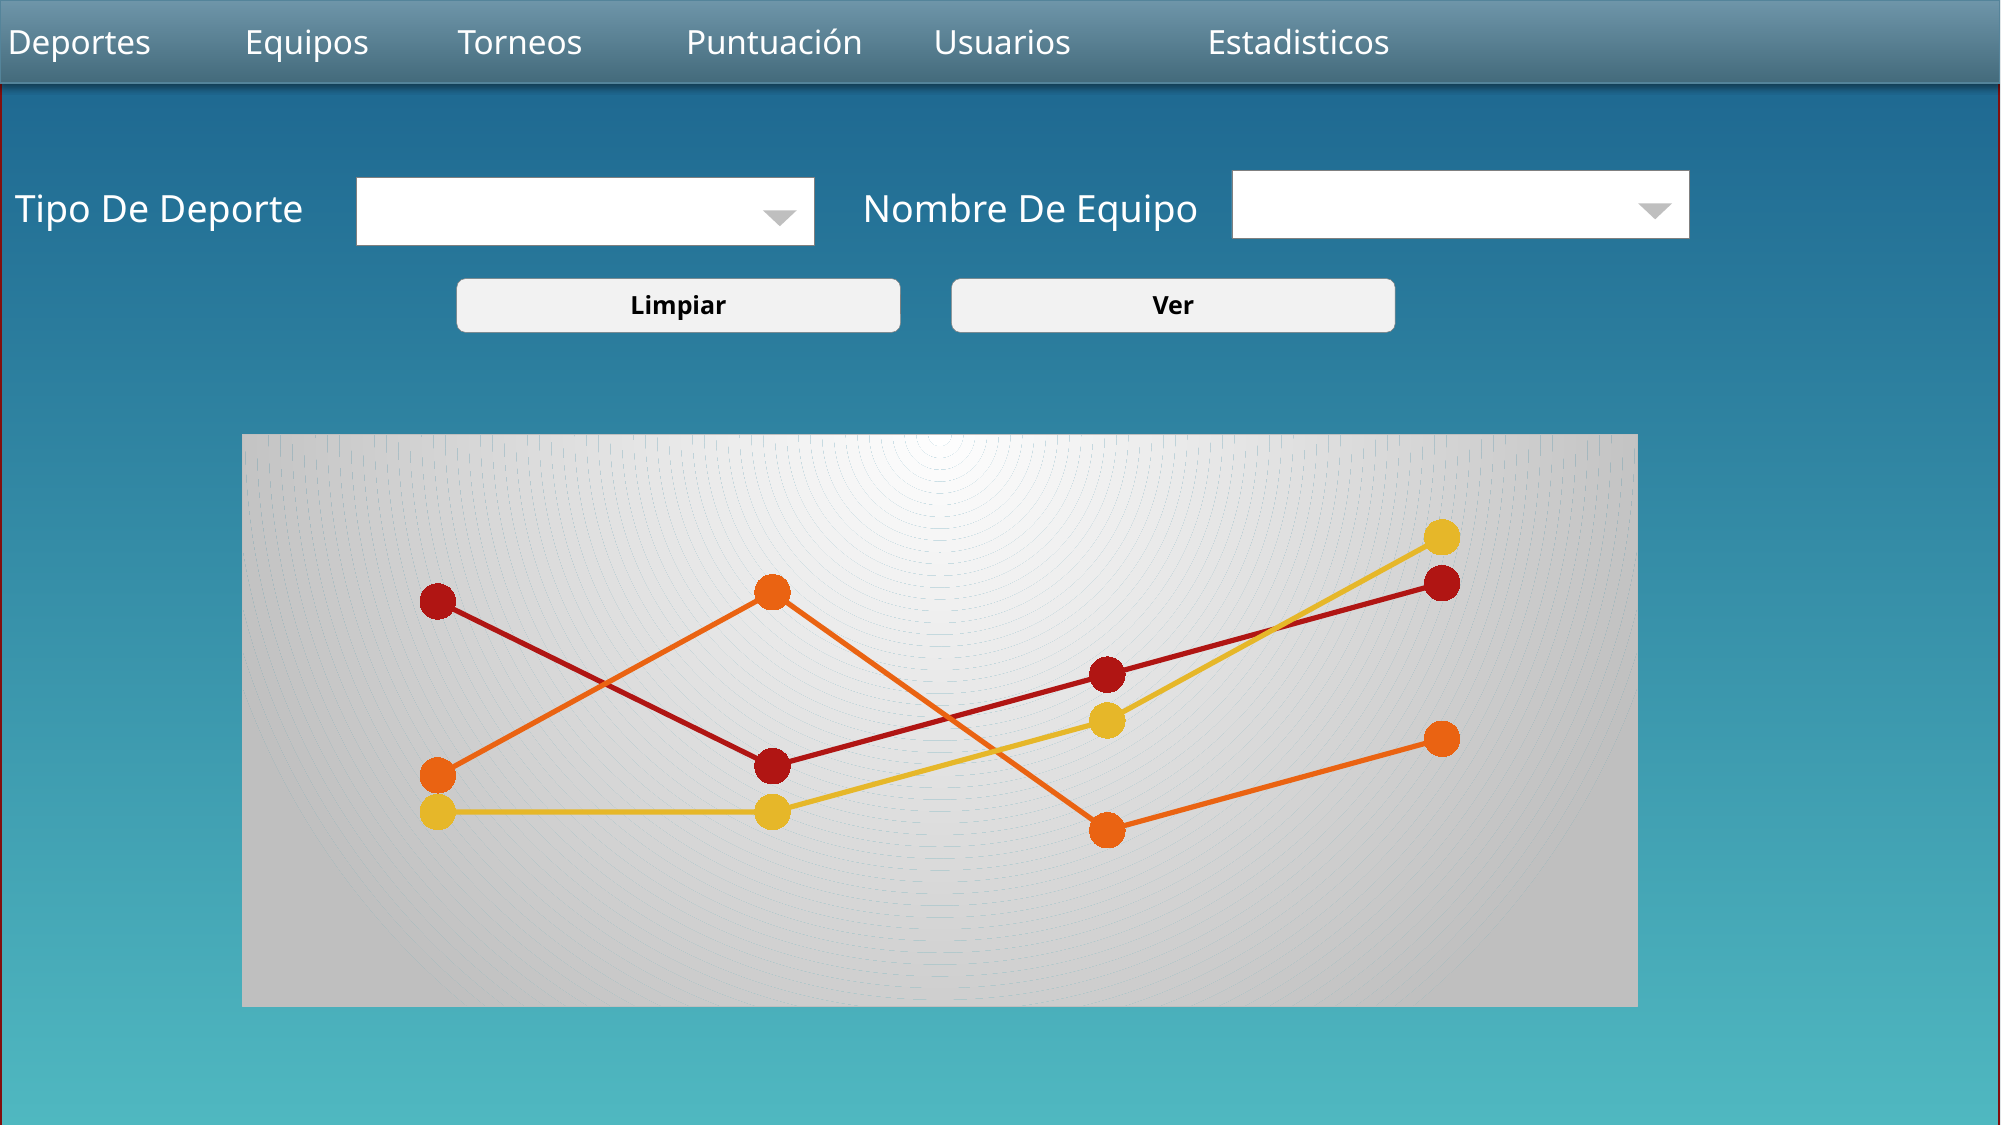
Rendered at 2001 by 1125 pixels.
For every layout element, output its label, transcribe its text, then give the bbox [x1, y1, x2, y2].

text_box [0, 95, 2000, 1125]
text_box Tipo De Deporte [0, 177, 354, 237]
text_box Ver [949, 276, 1397, 334]
chart [241, 433, 1639, 1008]
text_box Nombre De Equipo [848, 177, 1225, 237]
text_box Limpiar [455, 276, 903, 334]
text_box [1231, 170, 1690, 239]
text_box Deportes Equipos Torneos Puntuación Usuarios Estadisticos [0, 0, 2000, 84]
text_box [356, 177, 815, 246]
